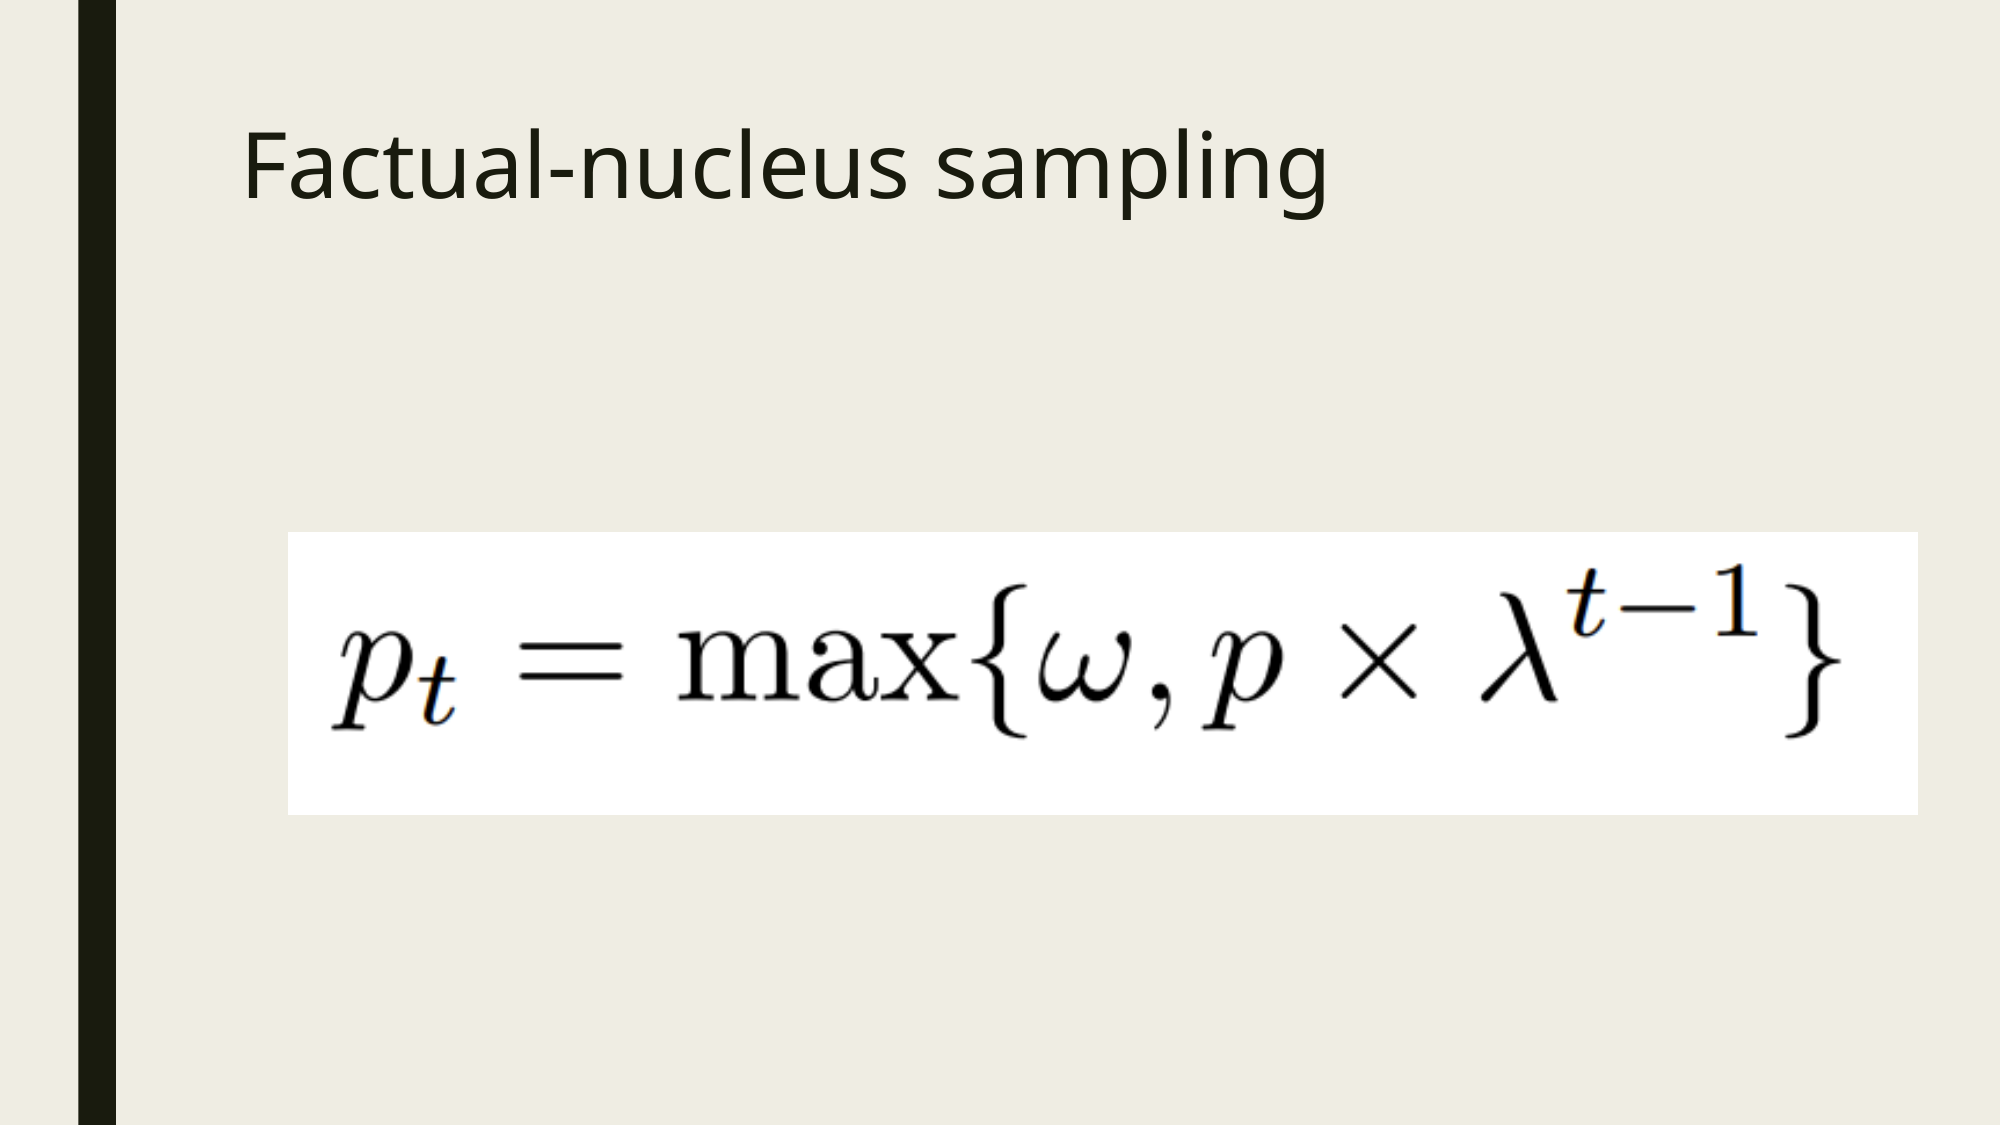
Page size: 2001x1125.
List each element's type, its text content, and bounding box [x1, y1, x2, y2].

picture [288, 532, 1919, 815]
title Factual-nucleus sampling [225, 112, 1800, 357]
